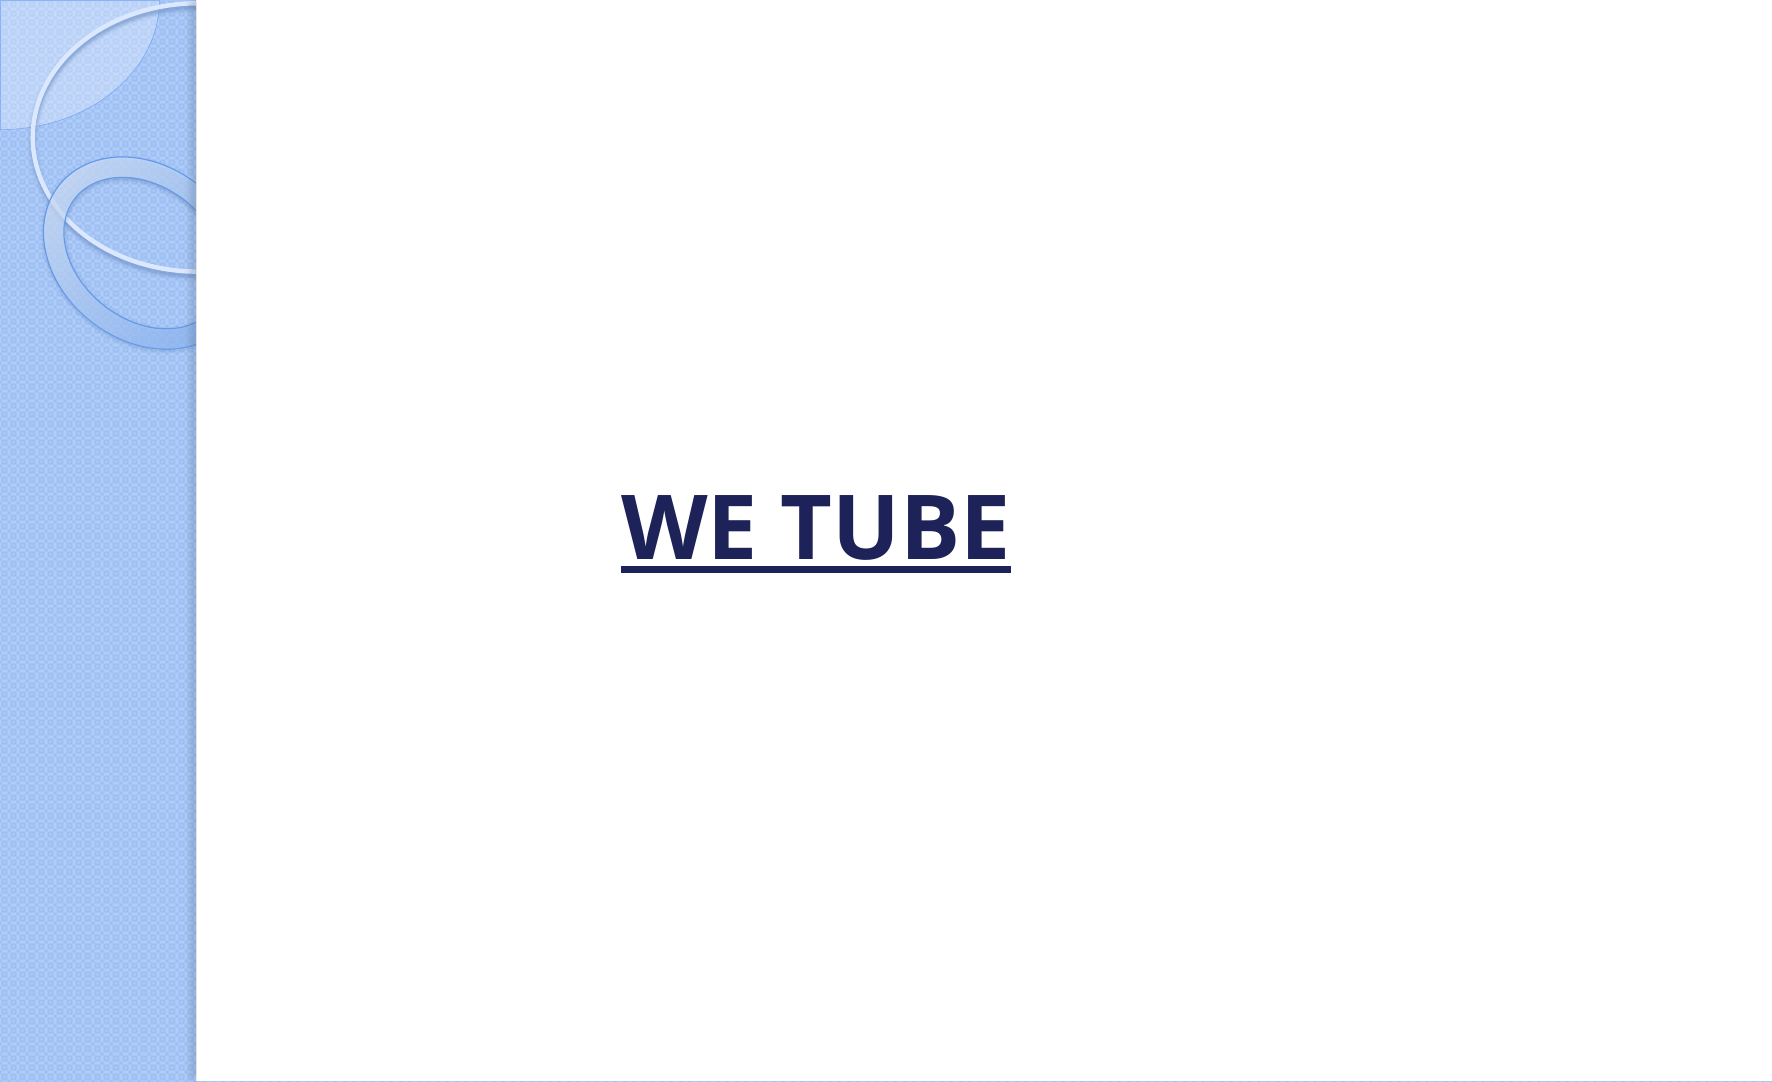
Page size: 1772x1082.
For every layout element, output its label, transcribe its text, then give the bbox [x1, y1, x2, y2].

title WE TUBE [118, 415, 1714, 632]
